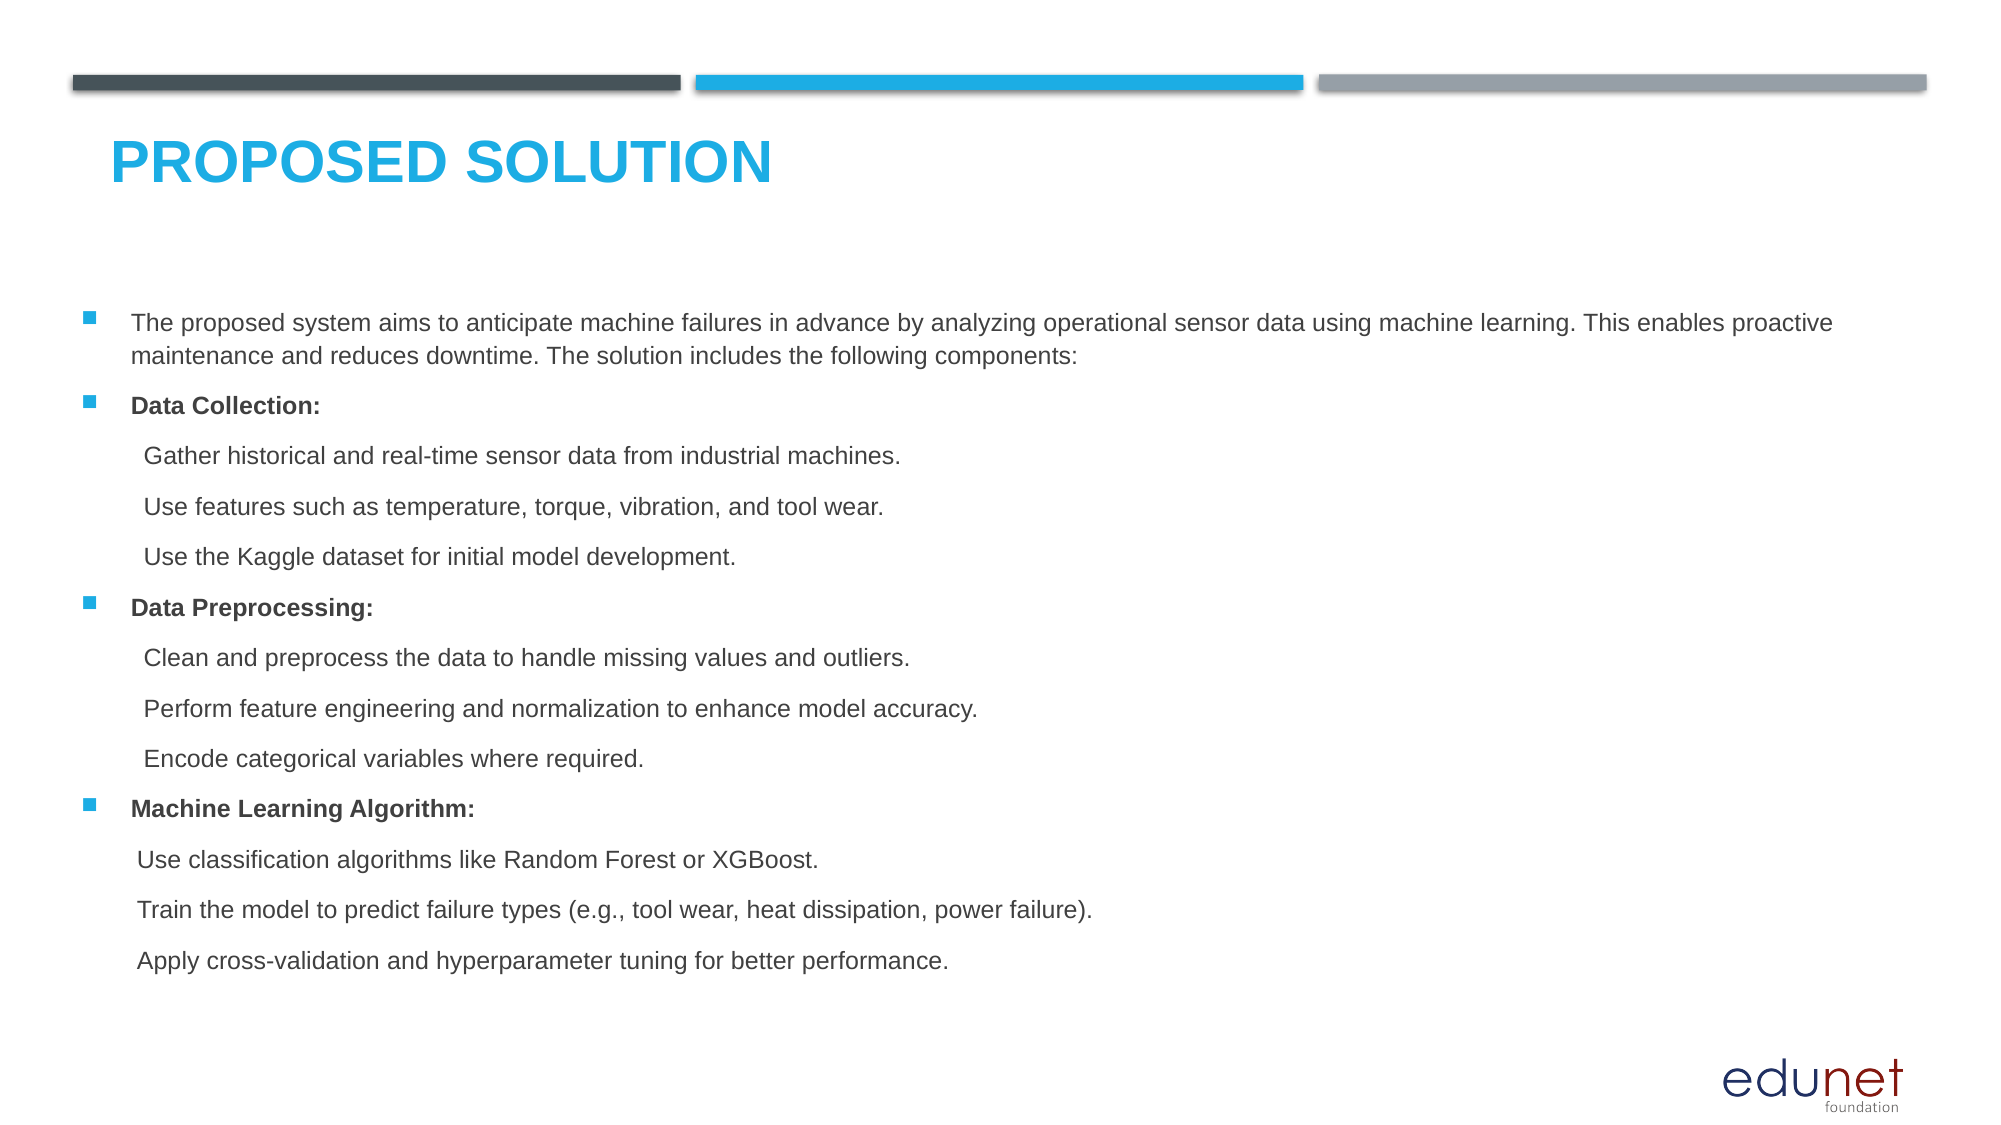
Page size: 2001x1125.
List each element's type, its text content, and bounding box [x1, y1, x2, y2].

picture [1719, 1072, 1905, 1116]
list The proposed system aims to anticipate machine failures in advance by analyzing operational sensor data using machine learning. This enables proactive maintenance and reduces downtime. The solution includes the following components: Data Collection: Gather historical and real-time sensor data from industrial machines. Use features such as temperature, torque, vibration, and tool wear. Use the Kaggle dataset for initial model development. Data Preprocessing: Clean and preprocess the data to handle missing values and outliers. Perform feature engineering and normalization to enhance model accuracy. Encode categorical variables where required. Machine Learning Algorithm: Use classification algorithms like Random Forest or XGBoost. Train the model to predict failure types (e.g., tool wear, heat dissipation, power failure). Apply cross-validation and hyperparameter tuning for better performance. [65, 158, 1971, 1072]
title Proposed Solution [95, 115, 1905, 158]
